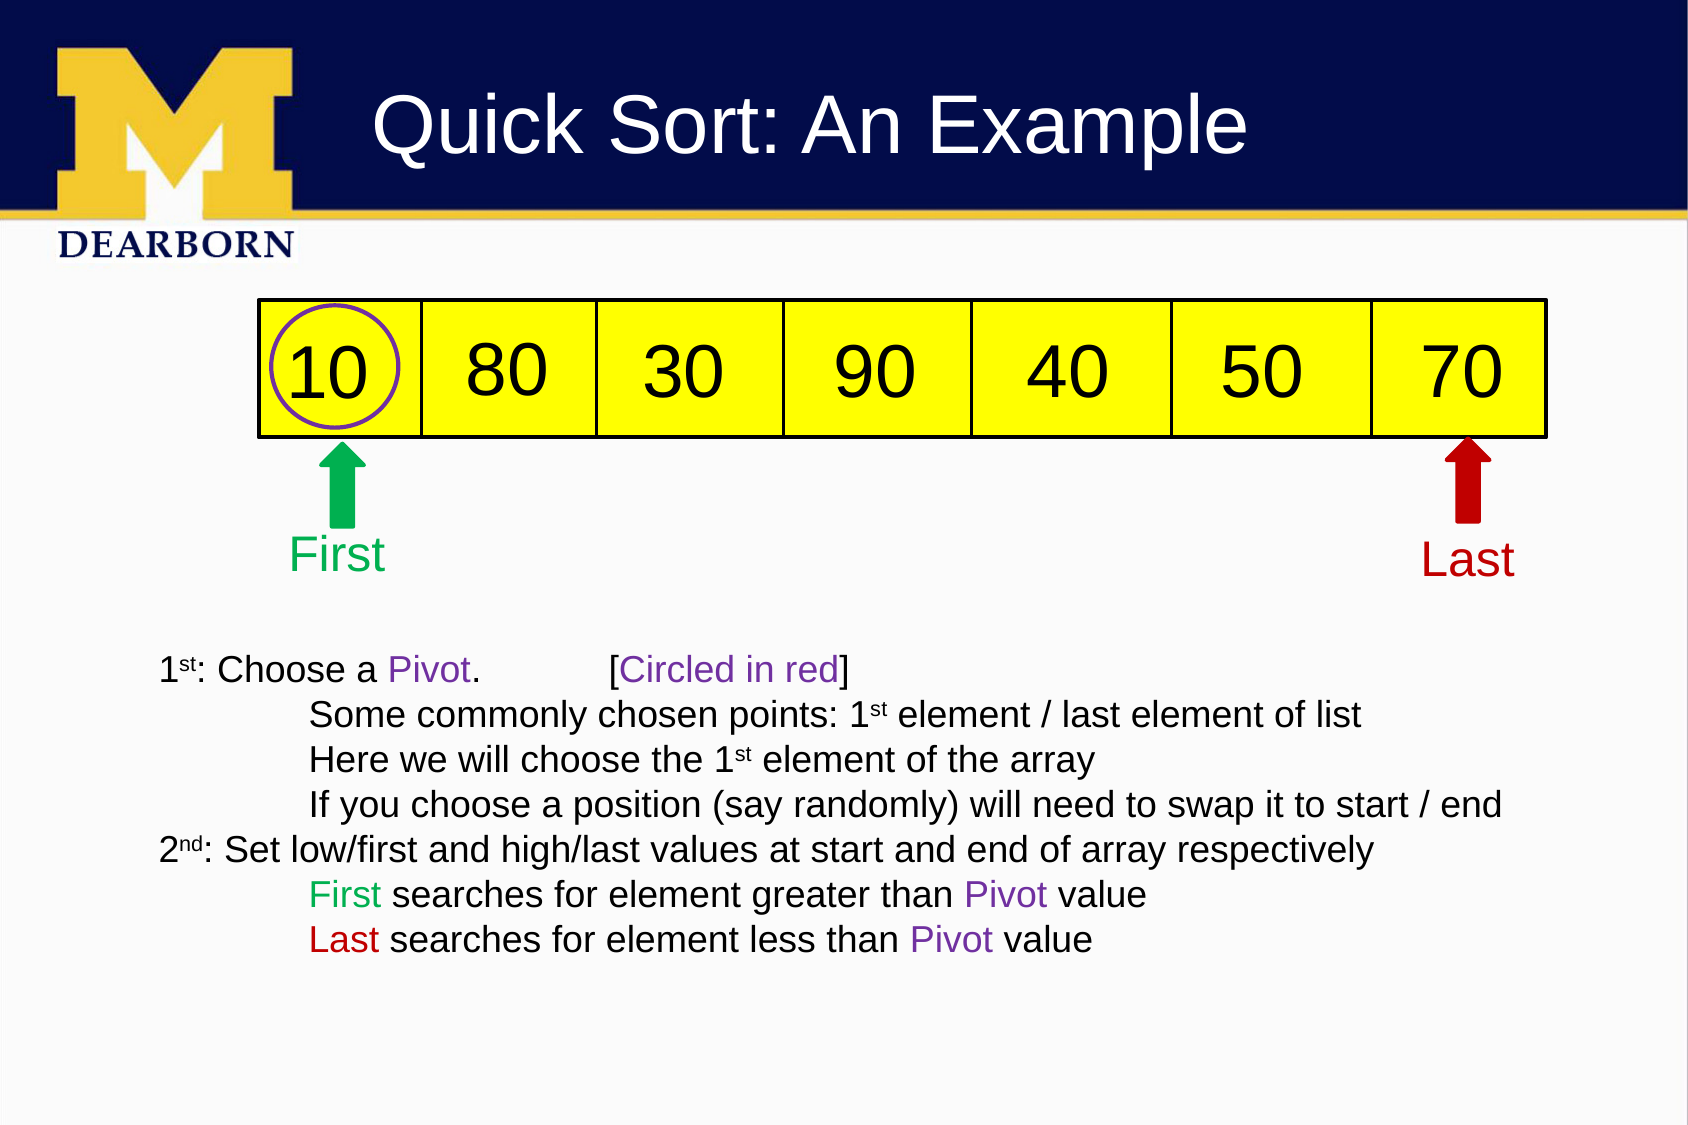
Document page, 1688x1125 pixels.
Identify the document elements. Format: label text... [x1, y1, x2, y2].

text_box 10 [271, 385, 299, 421]
text_box 90 [819, 315, 944, 420]
text_box 80 [450, 313, 576, 419]
text_box Last [1405, 519, 1531, 594]
text_box 10 [370, 390, 397, 421]
text_box [1444, 436, 1492, 524]
text_box 40 [1011, 315, 1137, 420]
text_box 70 [1405, 315, 1531, 420]
picture [0, 0, 1688, 1125]
text_box 10 [271, 315, 295, 347]
title Quick Sort: An Example [356, 62, 1688, 154]
text_box 10 [375, 315, 397, 343]
text_box [319, 441, 366, 529]
text_box [269, 303, 401, 430]
text_box 50 [1205, 315, 1331, 420]
text_box 1st: Choose a Pivot. [Circled in red] Some commonly chosen points: 1st element / last element of list Here we will choose the 1st element of the array If you choose a position (say randomly) will need to swap it to start / end 2nd: Set low/first and high/last values at start and end of array respectively First searches for element greater than Pivot value Last searches for element less than Pivot value [143, 637, 1544, 968]
text_box 30 [627, 315, 753, 420]
text_box [257, 298, 1548, 439]
text_box First [273, 514, 422, 589]
